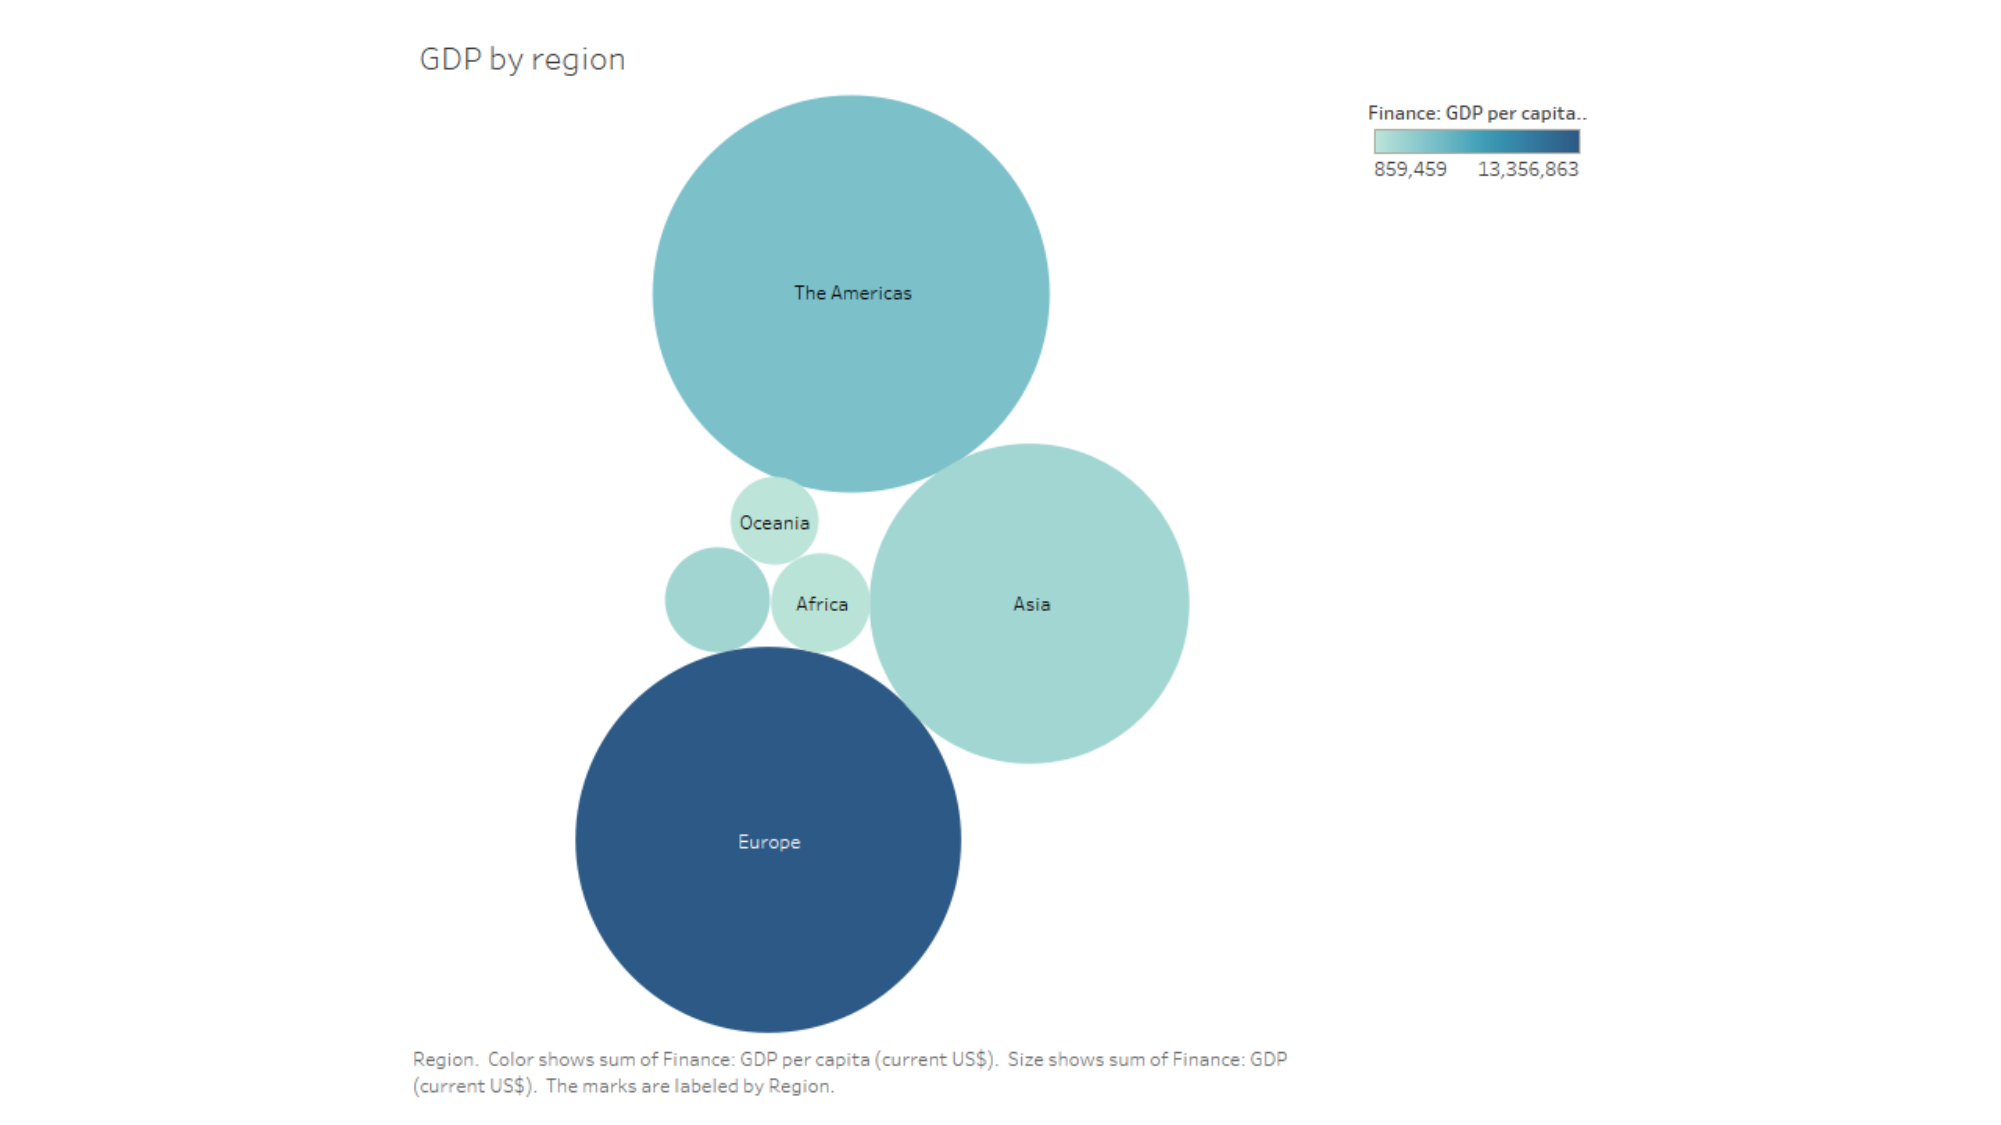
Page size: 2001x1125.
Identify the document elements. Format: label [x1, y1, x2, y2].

picture [413, 26, 1587, 1099]
